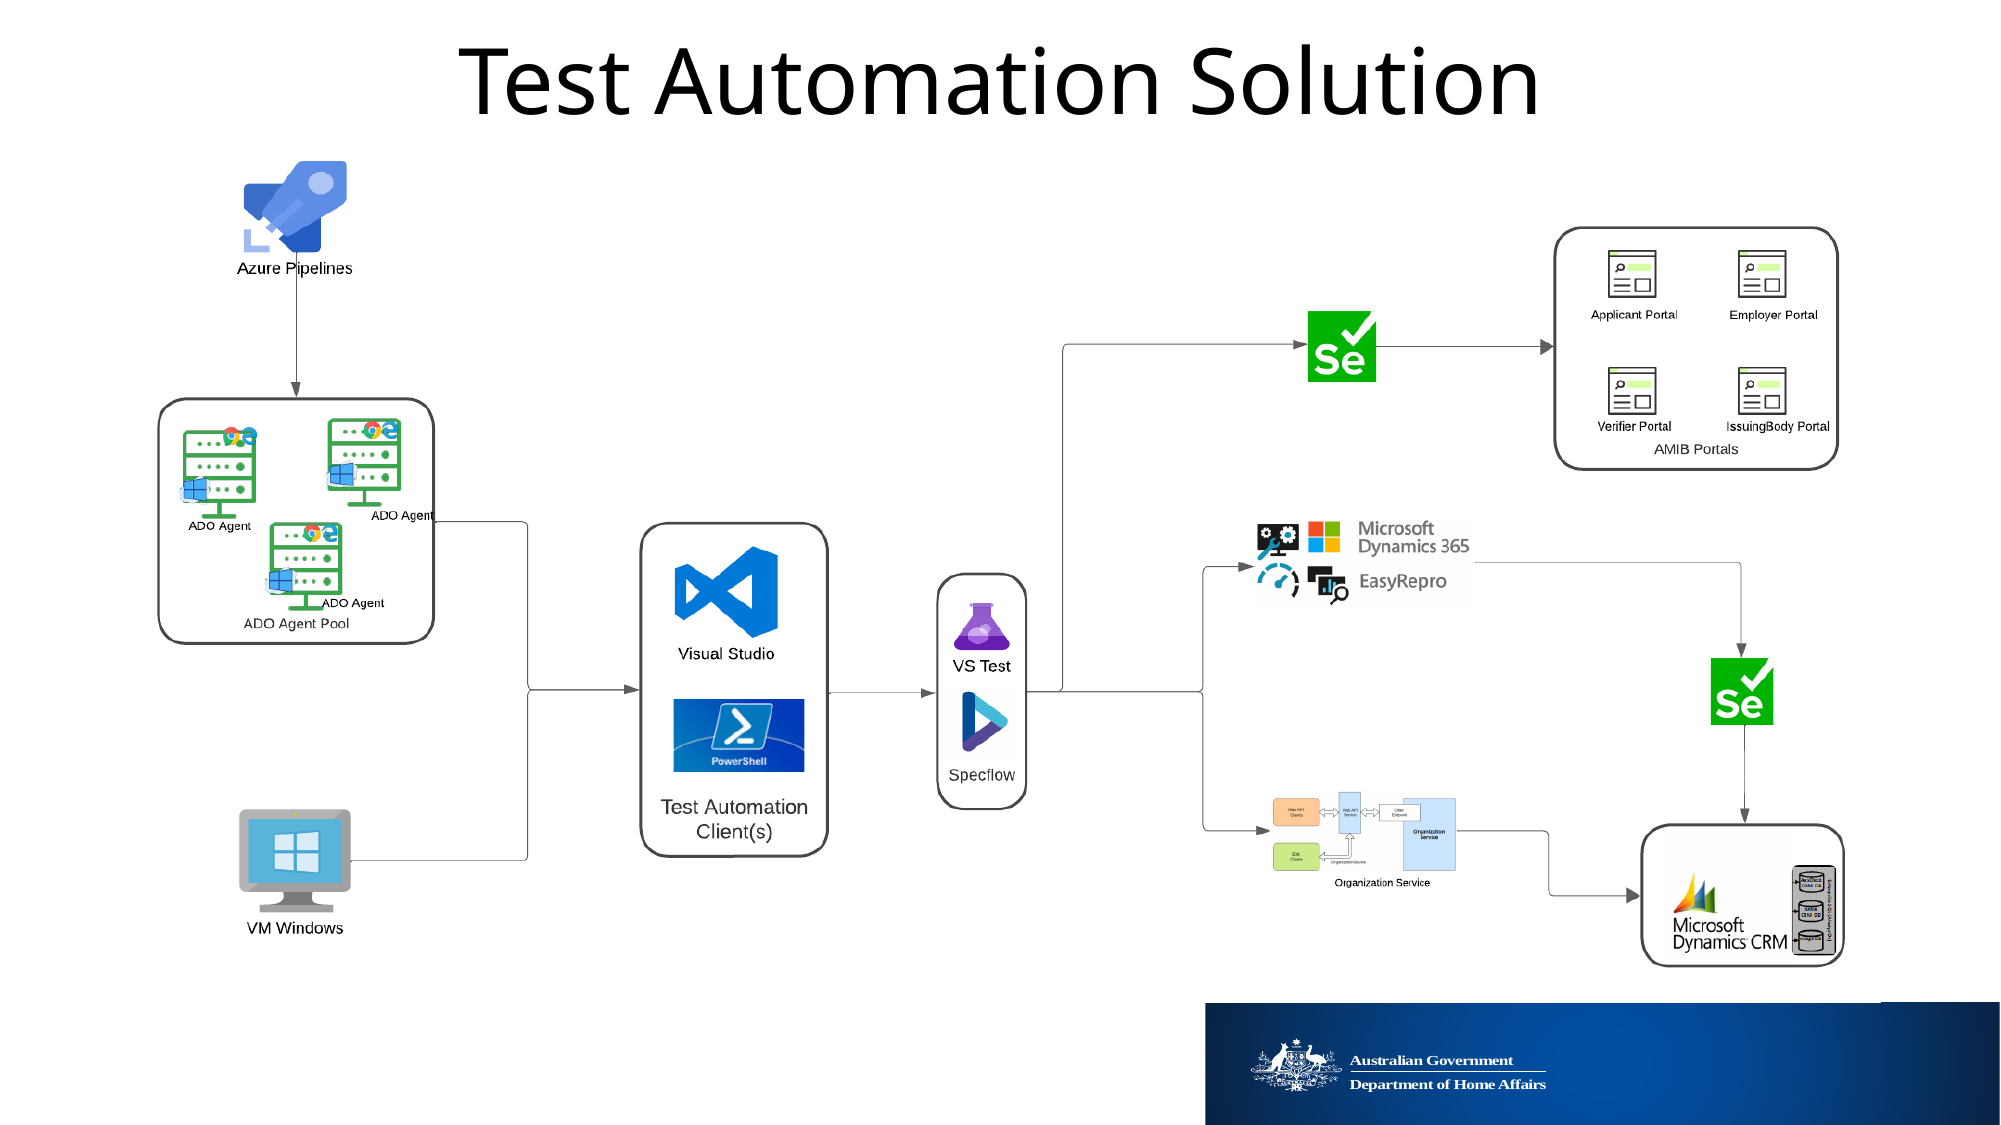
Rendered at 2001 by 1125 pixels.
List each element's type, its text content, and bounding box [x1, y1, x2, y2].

title Test Automation Solution [251, 16, 1752, 123]
picture [121, 123, 2000, 1125]
